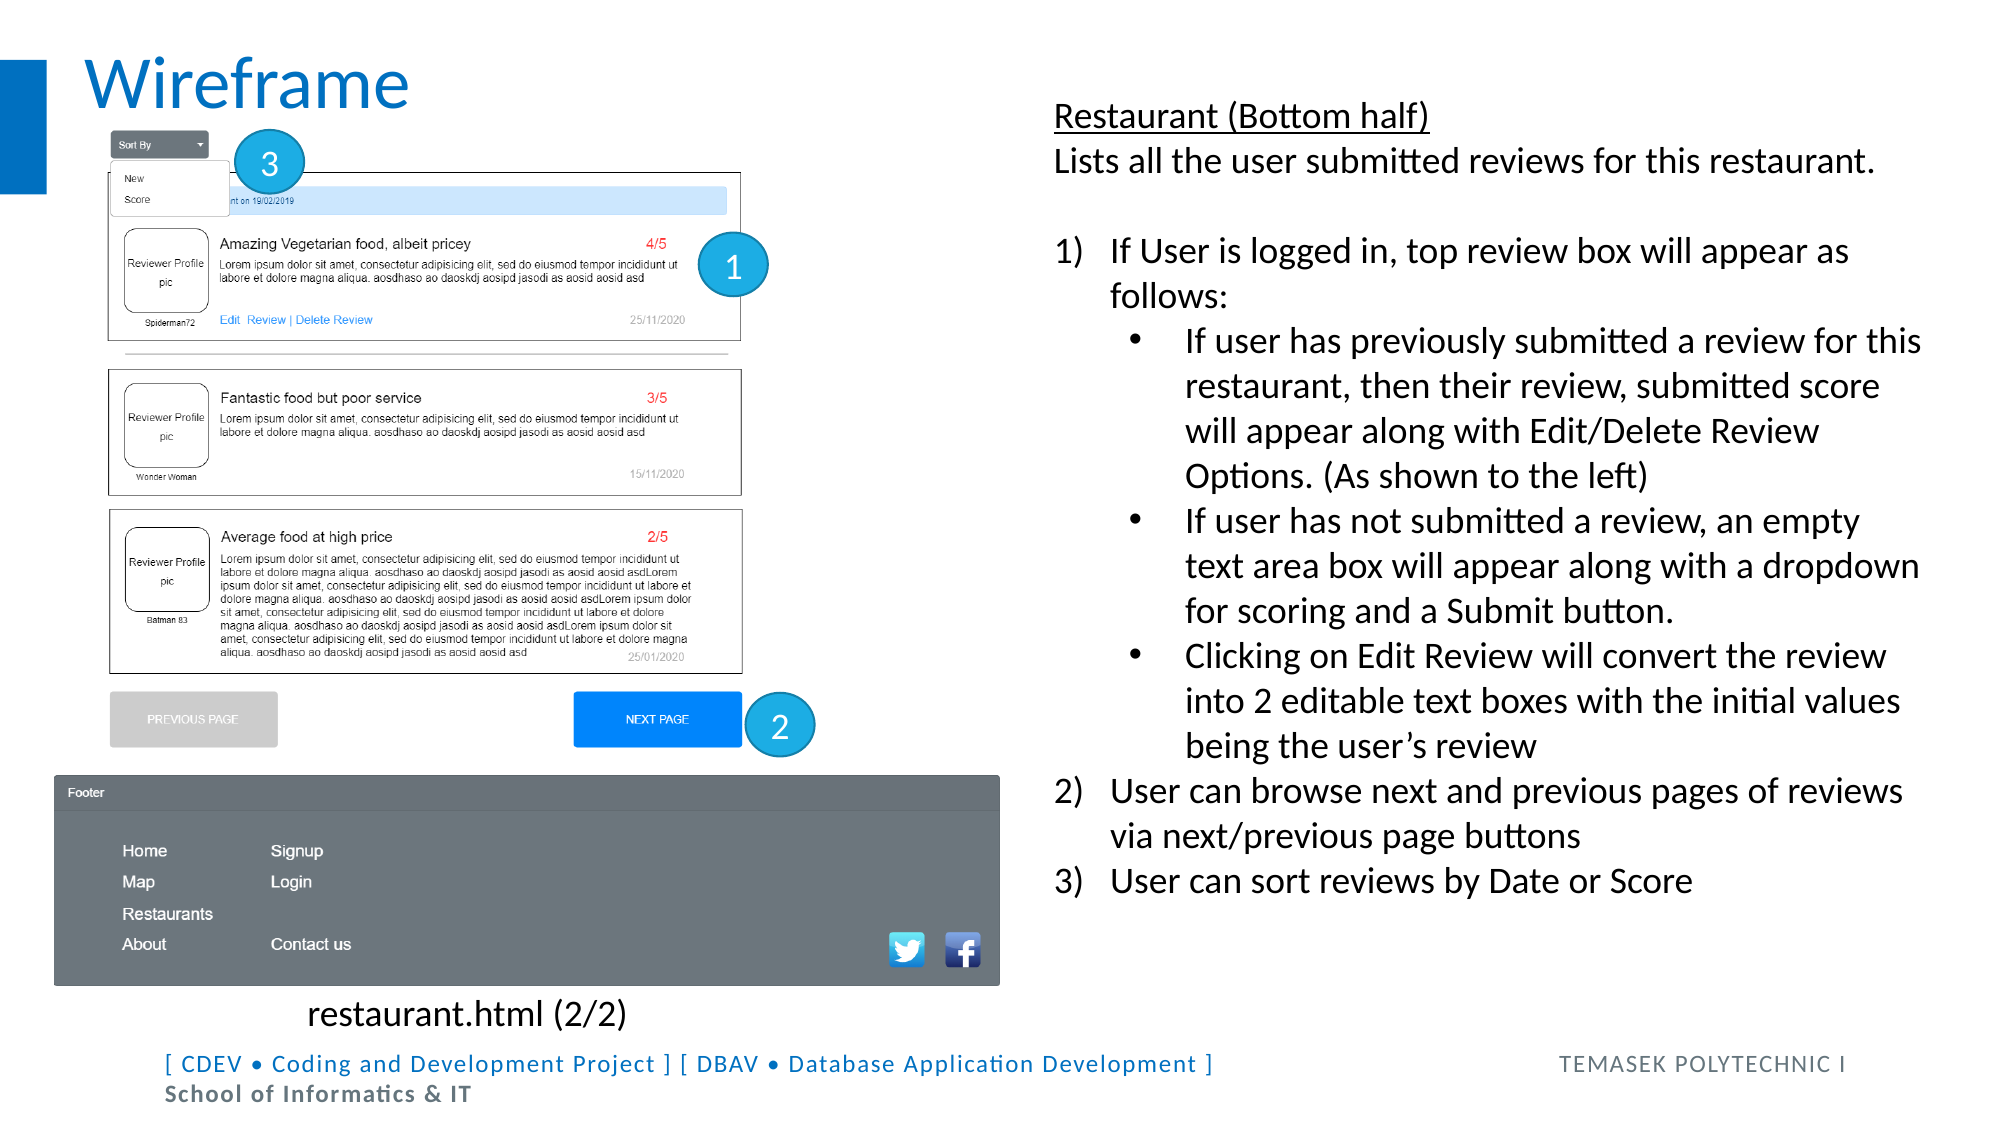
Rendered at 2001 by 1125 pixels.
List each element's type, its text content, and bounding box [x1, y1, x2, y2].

text_box restaurant.html (2/2) [292, 986, 643, 1042]
picture [54, 111, 1000, 986]
text_box Restaurant (Bottom half) Lists all the user submitted reviews for this restaurant. If User is logged in, top review box will appear as follows: If user has previously submitted a review for this restaurant, then their review, submitted score will appear along with Edit/Delete Review Options. (As shown to the left) If user has not submitted a review, an empty text area box will appear along with a dropdown for scoring and a Submit button. Clicking on Edit Review will convert the review into 2 editable text boxes with the initial values being the user’s review User can browse next and previous pages of reviews via next/previous page buttons User can sort reviews by Date or Score [1039, 84, 1940, 954]
title Wireframe [69, 16, 1765, 152]
